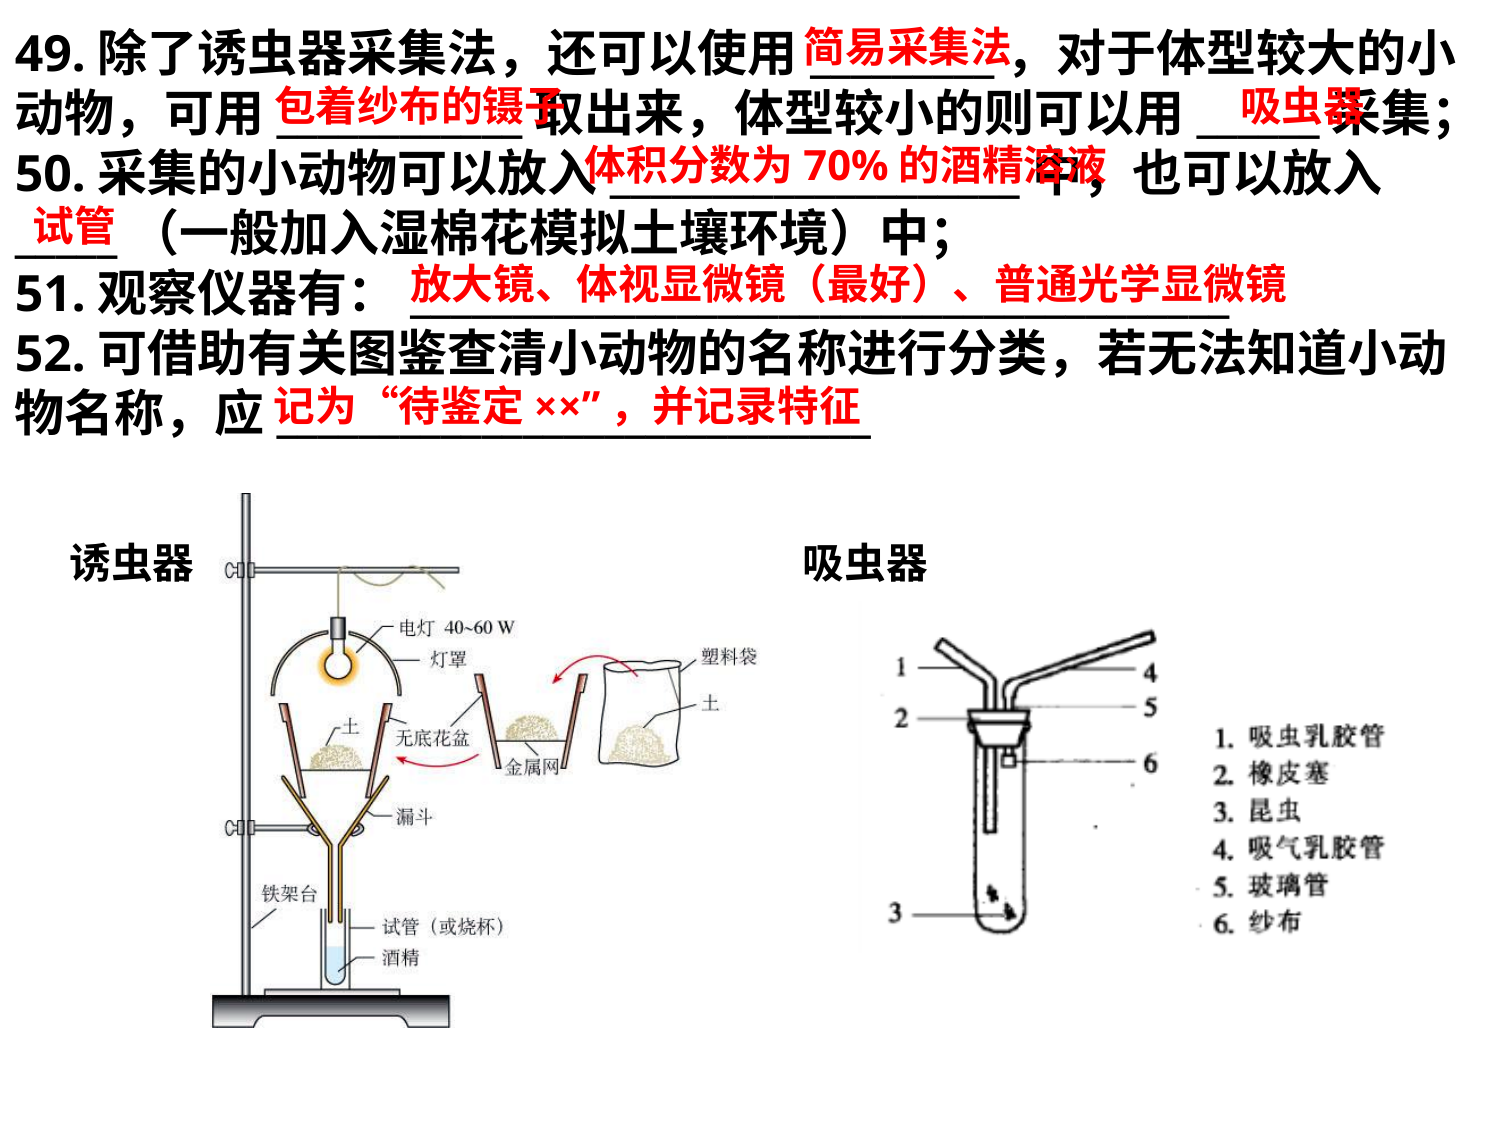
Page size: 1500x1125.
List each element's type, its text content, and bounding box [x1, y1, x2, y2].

text_box 49.除了诱虫器采集法，还可以使用_________，对于体型较大的小动物，可用____________取出来，体型较小的则可以用______采集； 50.采集的小动物可以放入____________________中，也可以放入_____（一般加入湿棉花模拟土壤环境）中； 51.观察仪器有：________________________________________ 52.可借助有关图鉴查清小动物的名称进行分类，若无法知道小动物名称，应_____________________________ [0, 13, 1500, 749]
text_box 吸虫器 [1225, 72, 1381, 138]
text_box 吸虫器 [788, 529, 944, 595]
text_box 体积分数为70%的酒精溶液 [569, 131, 1123, 197]
picture [804, 595, 1411, 953]
text_box 包着纱布的镊子 [259, 72, 582, 138]
text_box 简易采集法 [788, 13, 1028, 79]
text_box 放大镜、体视显微镜（最好）、普通光学显微镜 [395, 250, 1411, 316]
text_box 诱虫器 [54, 529, 209, 595]
picture [209, 493, 760, 1028]
text_box 记为“待鉴定××”，并记录特征 [258, 372, 944, 438]
text_box 试管 [18, 192, 132, 257]
